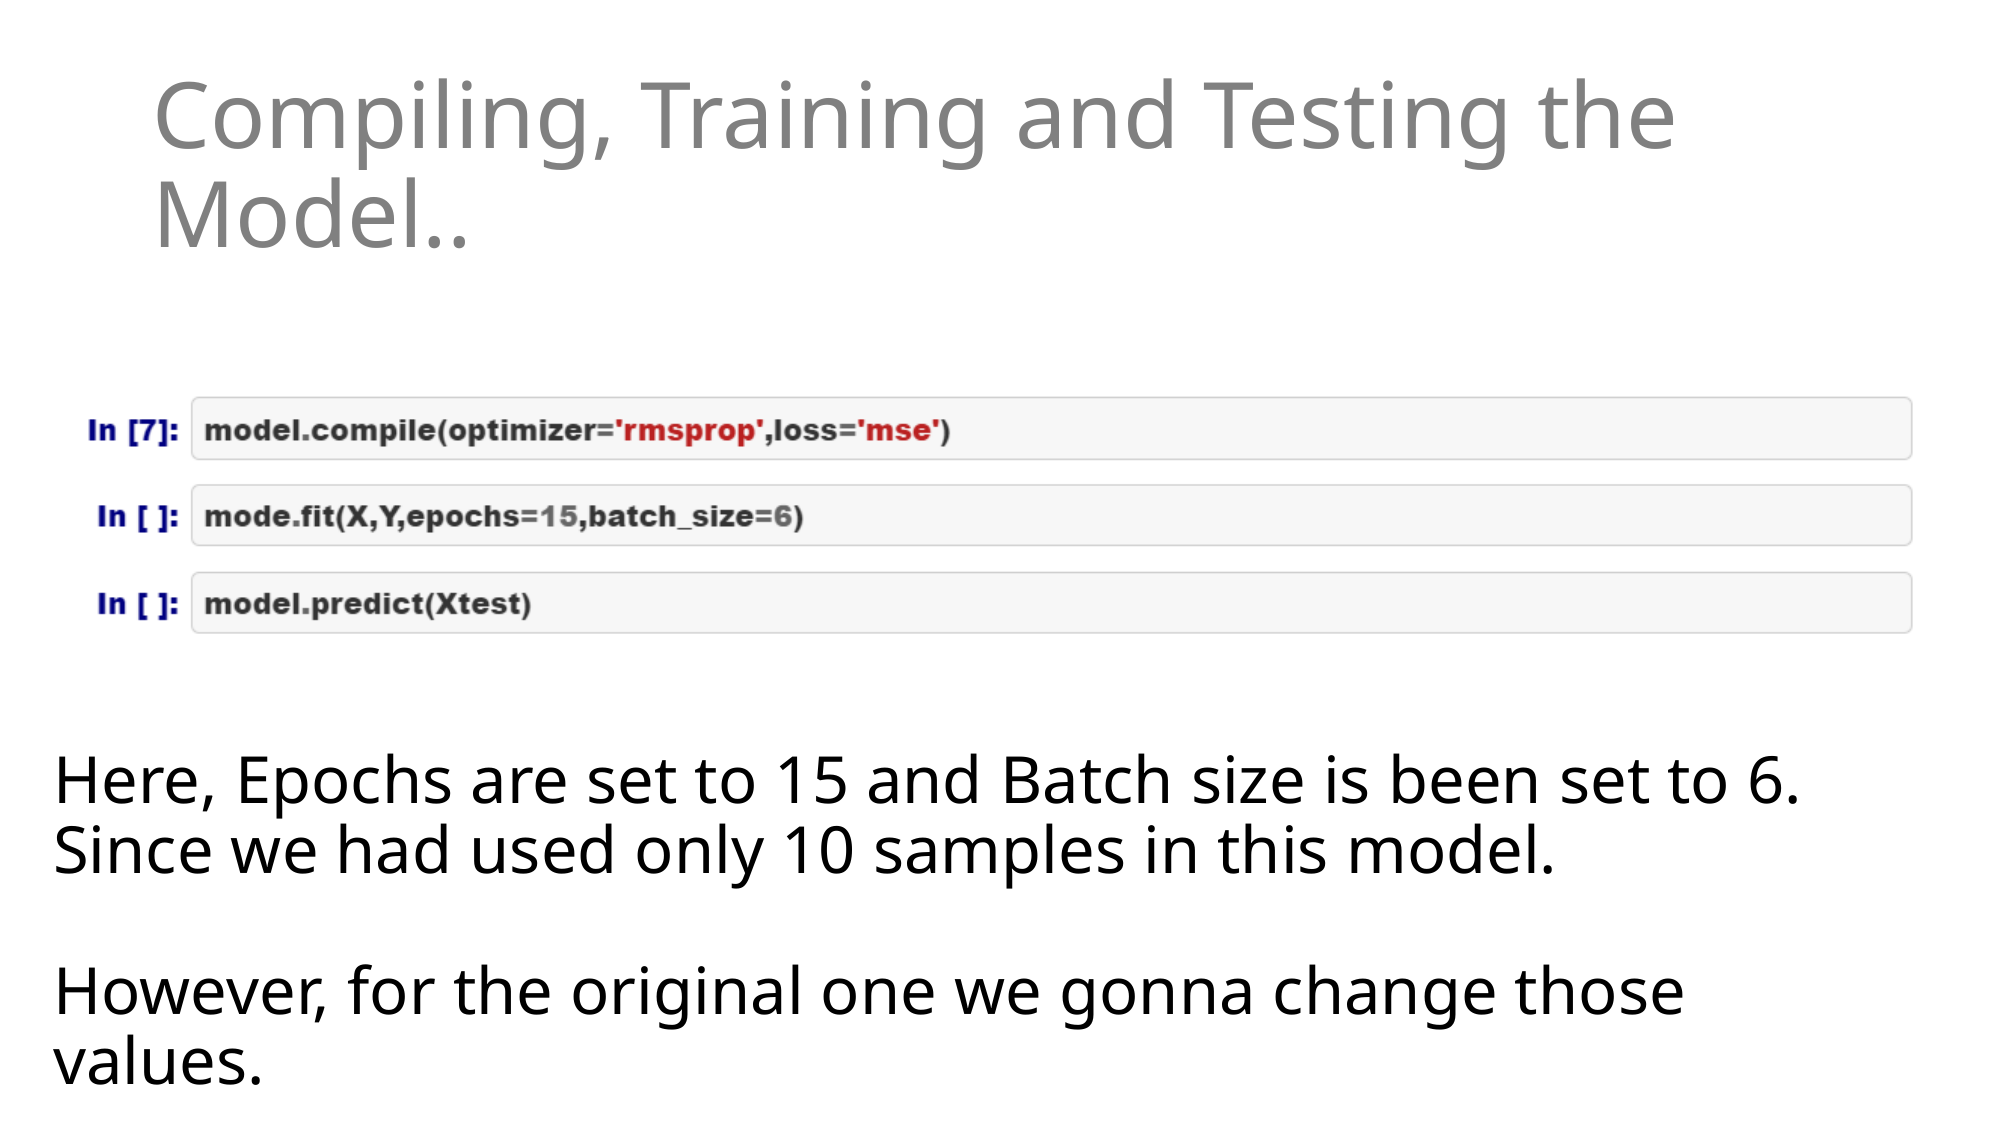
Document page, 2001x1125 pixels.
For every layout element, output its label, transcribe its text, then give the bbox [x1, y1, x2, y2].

title Compiling, Training and Testing the Model.. [137, 59, 1863, 278]
picture [51, 385, 1949, 652]
text_box Here, Epochs are set to 15 and Batch size is been set to 6. Since we had used only 10 samples in this model. However, for the original one we gonna change those values. [38, 737, 1882, 1109]
